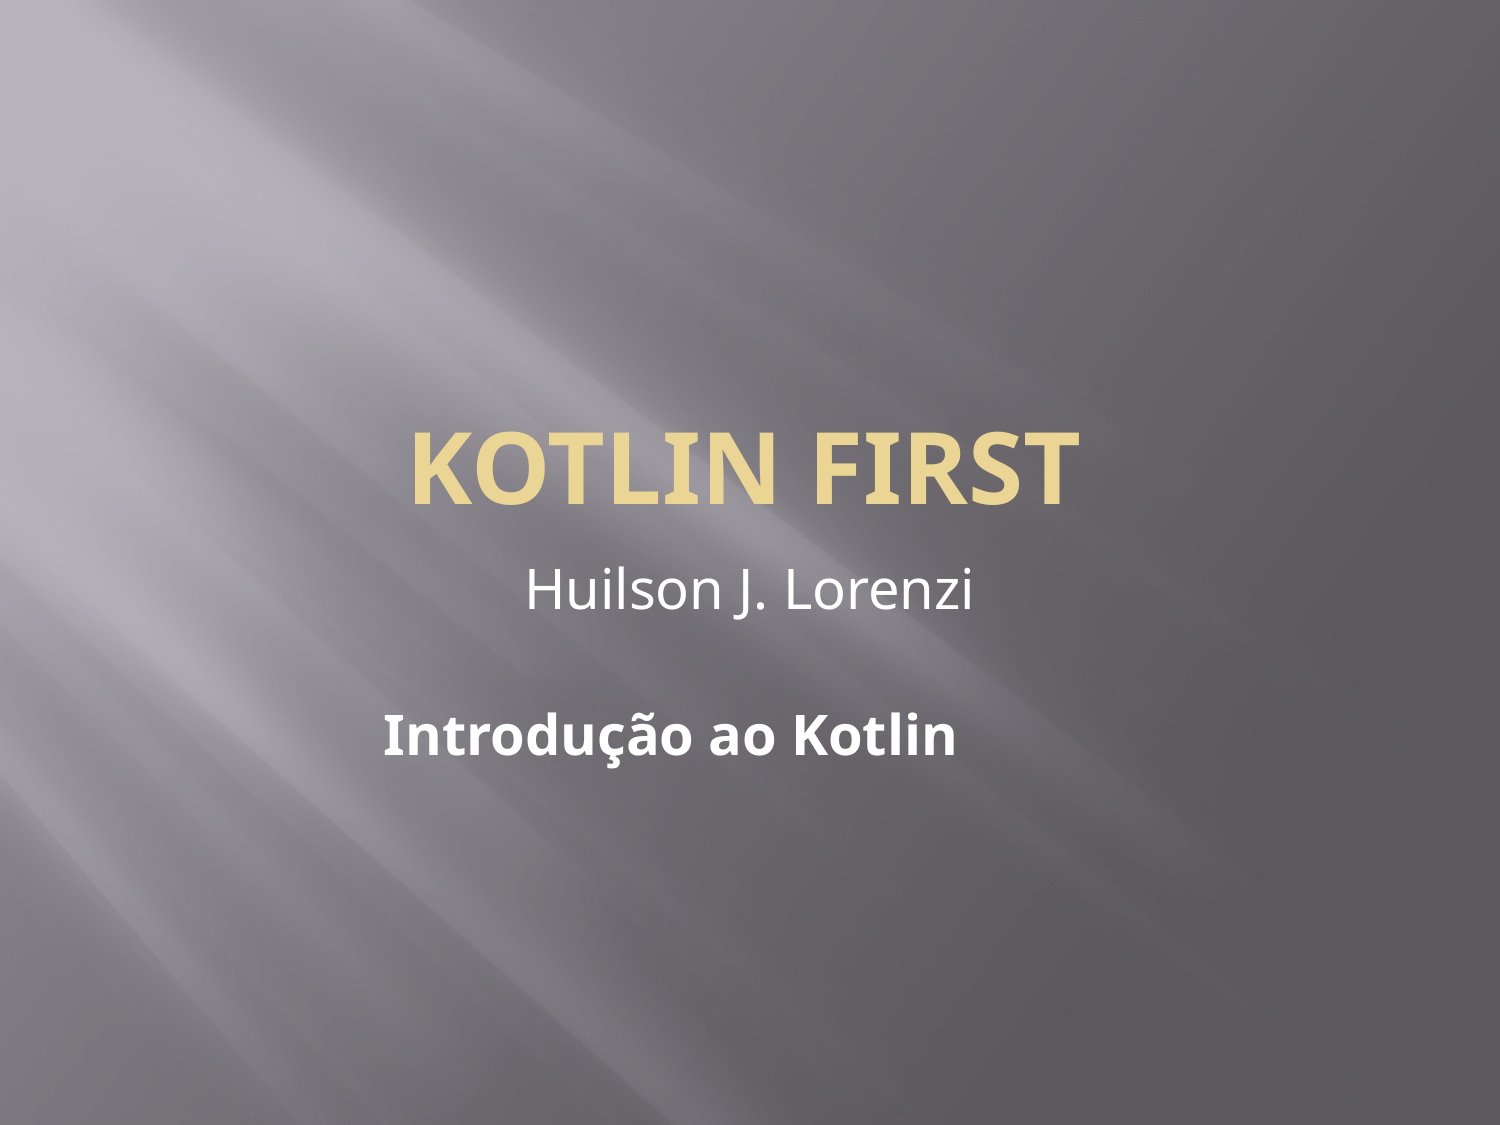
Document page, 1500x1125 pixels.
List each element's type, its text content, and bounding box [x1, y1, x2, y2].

title KOTLIN FIRST [69, 224, 1420, 525]
picture [0, 0, 1500, 1125]
subtitle Huilson J. Lorenzi Introdução ao Kotlin [225, 546, 1275, 834]
